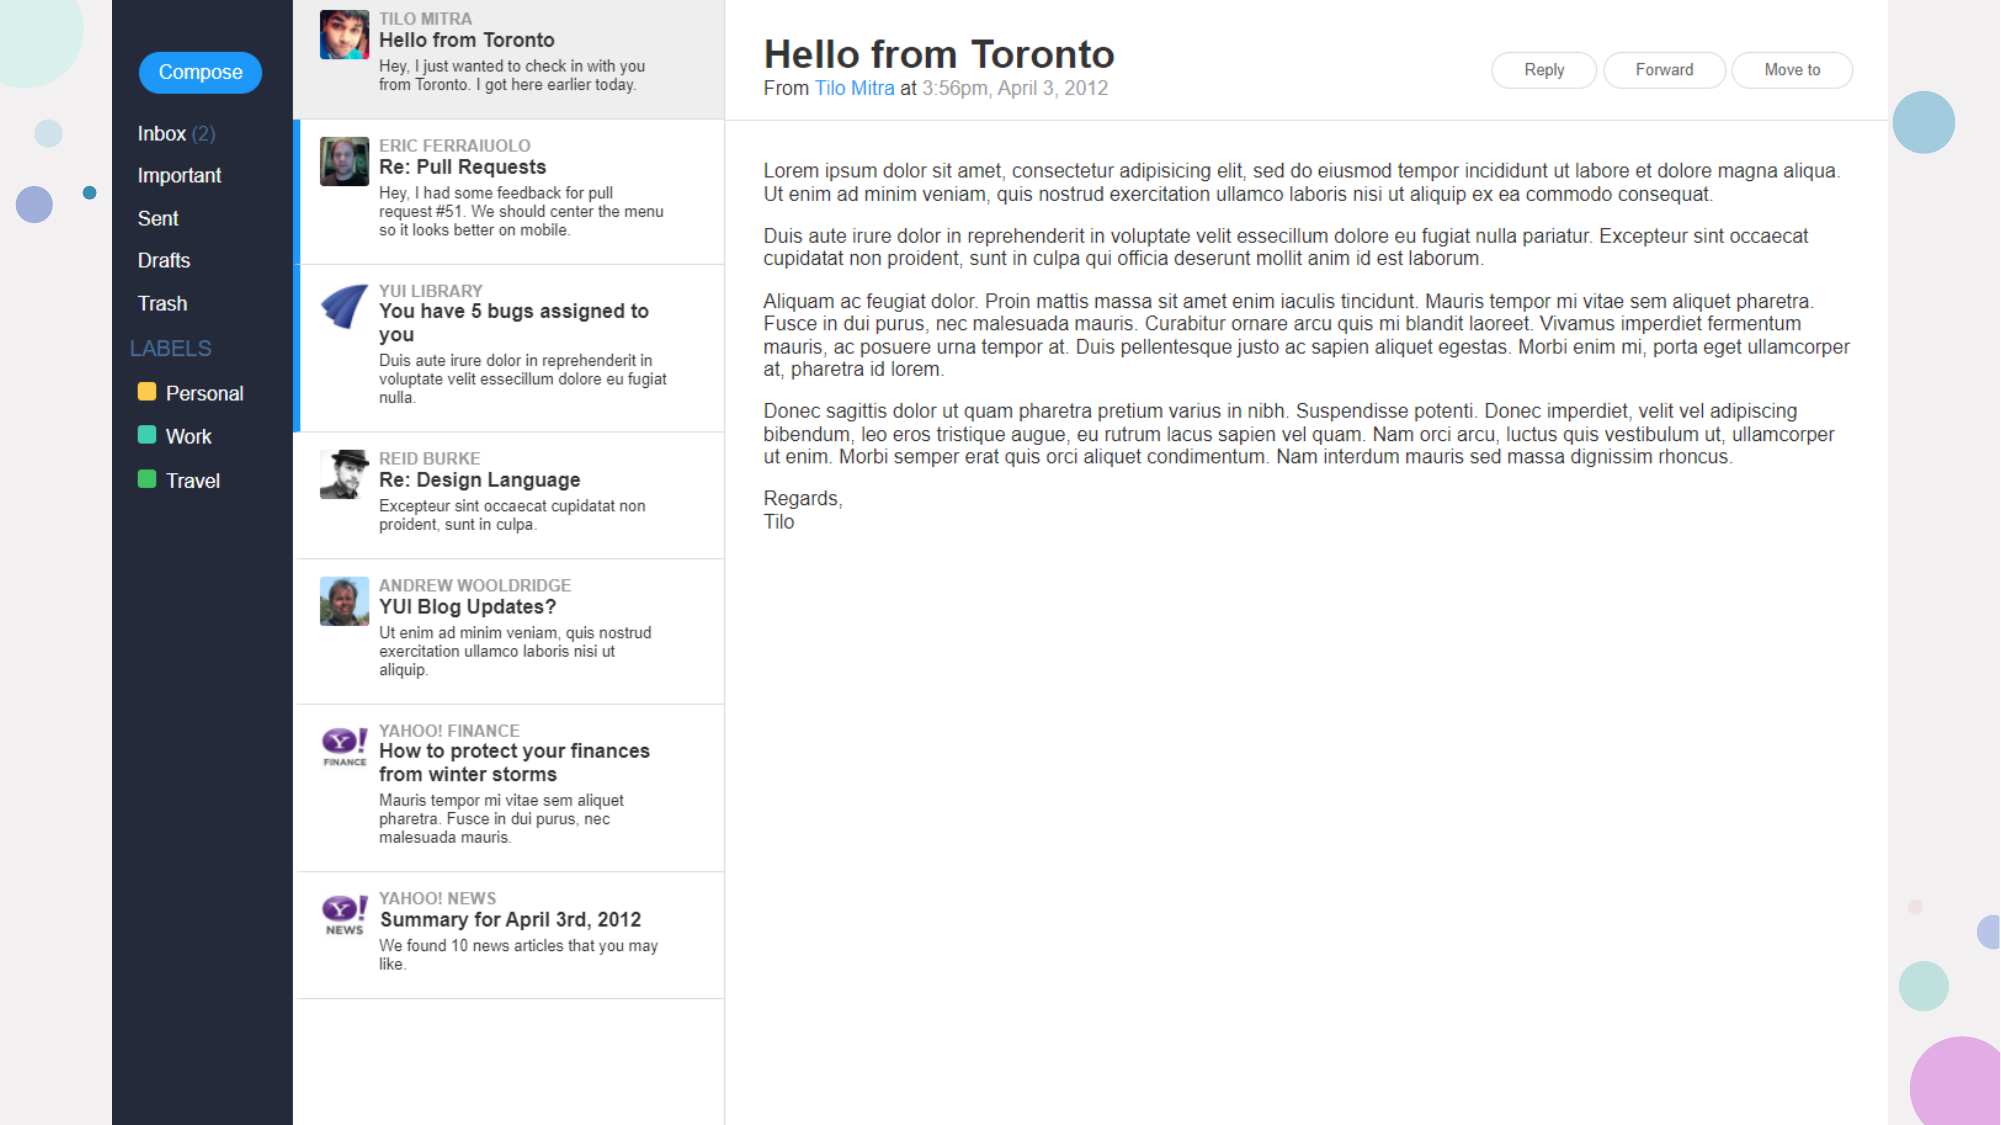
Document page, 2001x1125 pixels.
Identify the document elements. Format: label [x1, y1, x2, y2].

picture [112, 0, 1888, 1125]
